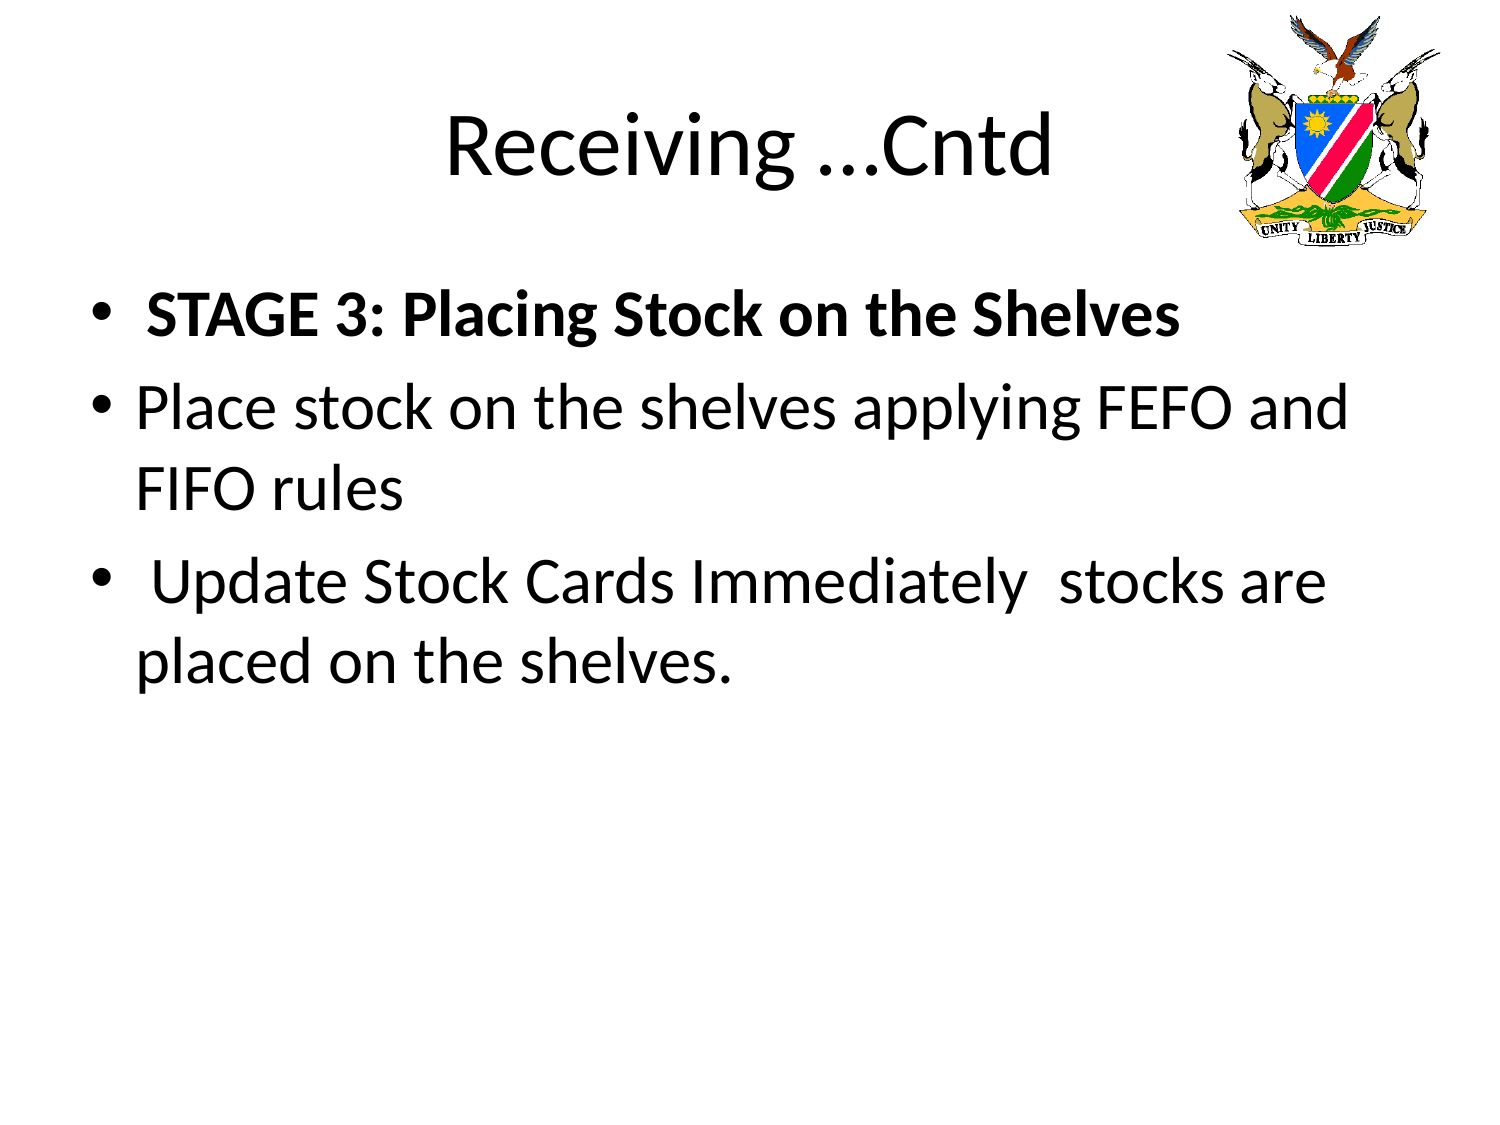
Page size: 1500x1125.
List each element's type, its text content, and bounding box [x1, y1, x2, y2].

picture [1195, 0, 1454, 258]
title Receiving …Cntd [75, 45, 1189, 233]
list STAGE 3: Placing Stock on the Shelves Place stock on the shelves applying FEFO and FIFO rules Update Stock Cards Immediately stocks are placed on the shelves. [75, 262, 1425, 1005]
